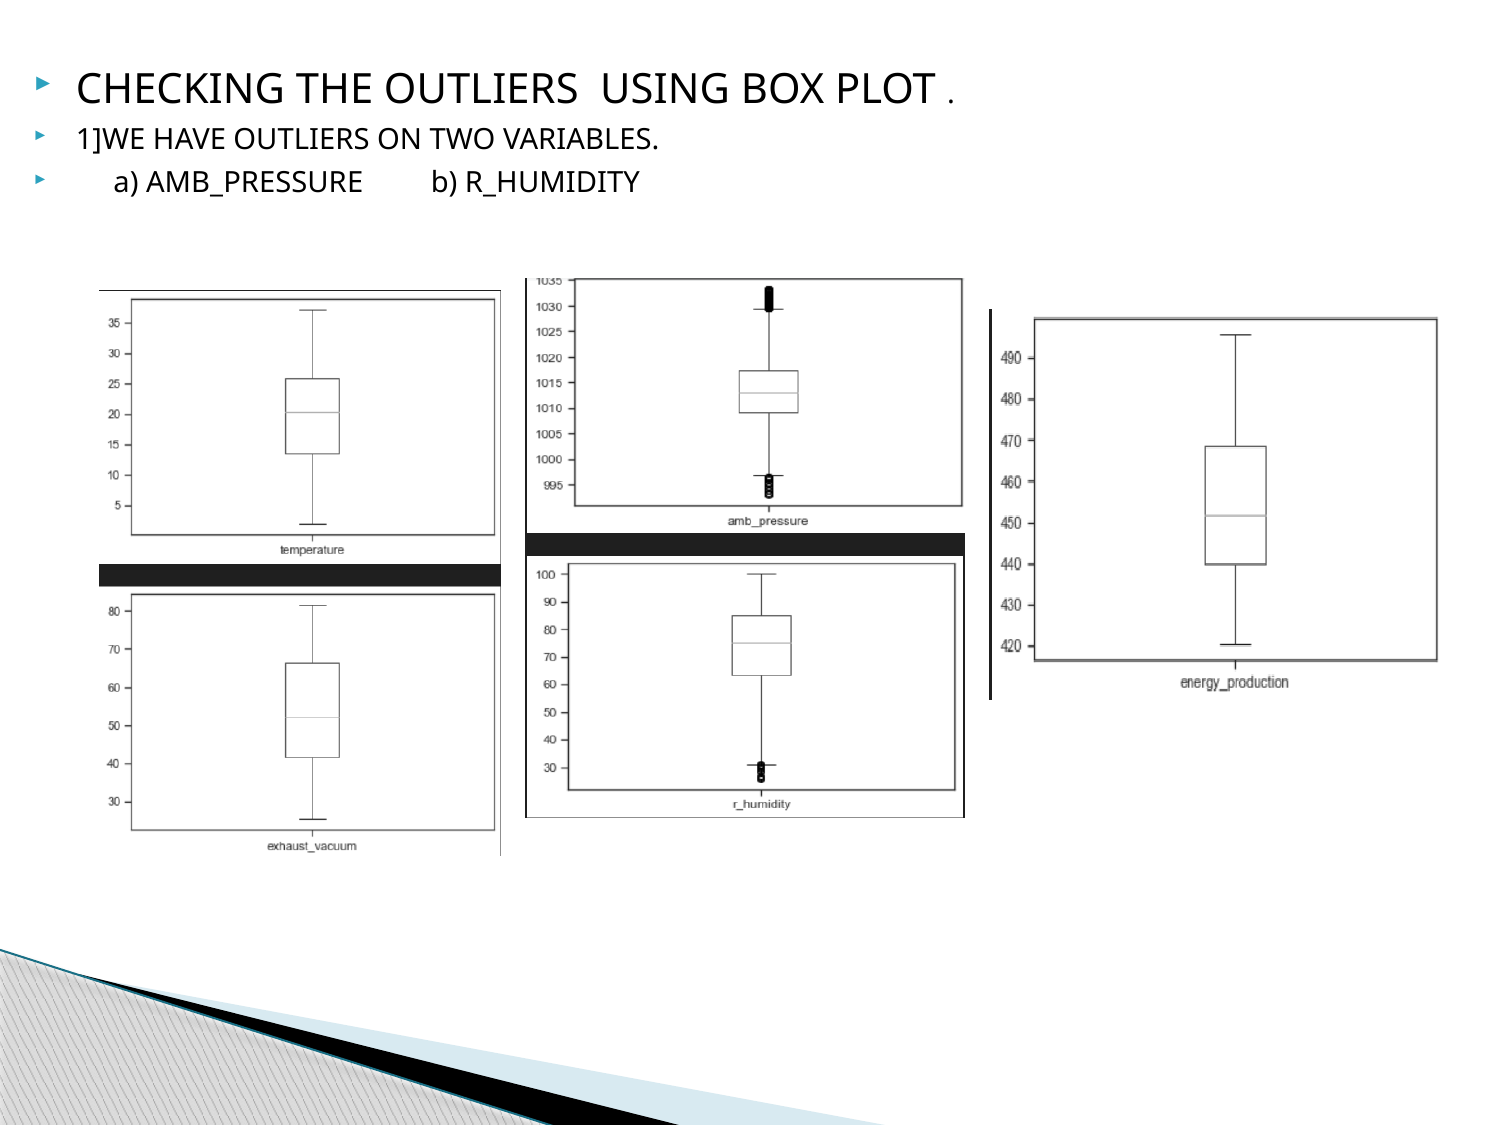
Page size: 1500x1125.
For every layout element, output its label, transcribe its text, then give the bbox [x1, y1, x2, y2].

picture [989, 309, 1439, 700]
picture [98, 290, 501, 856]
picture [525, 278, 965, 819]
list CHECKING THE OUTLIERS USING BOX PLOT . 1]WE HAVE OUTLIERS ON TWO VARIABLES. a) AMB_PRESSURE b) R_HUMIDITY [1, 54, 1352, 891]
